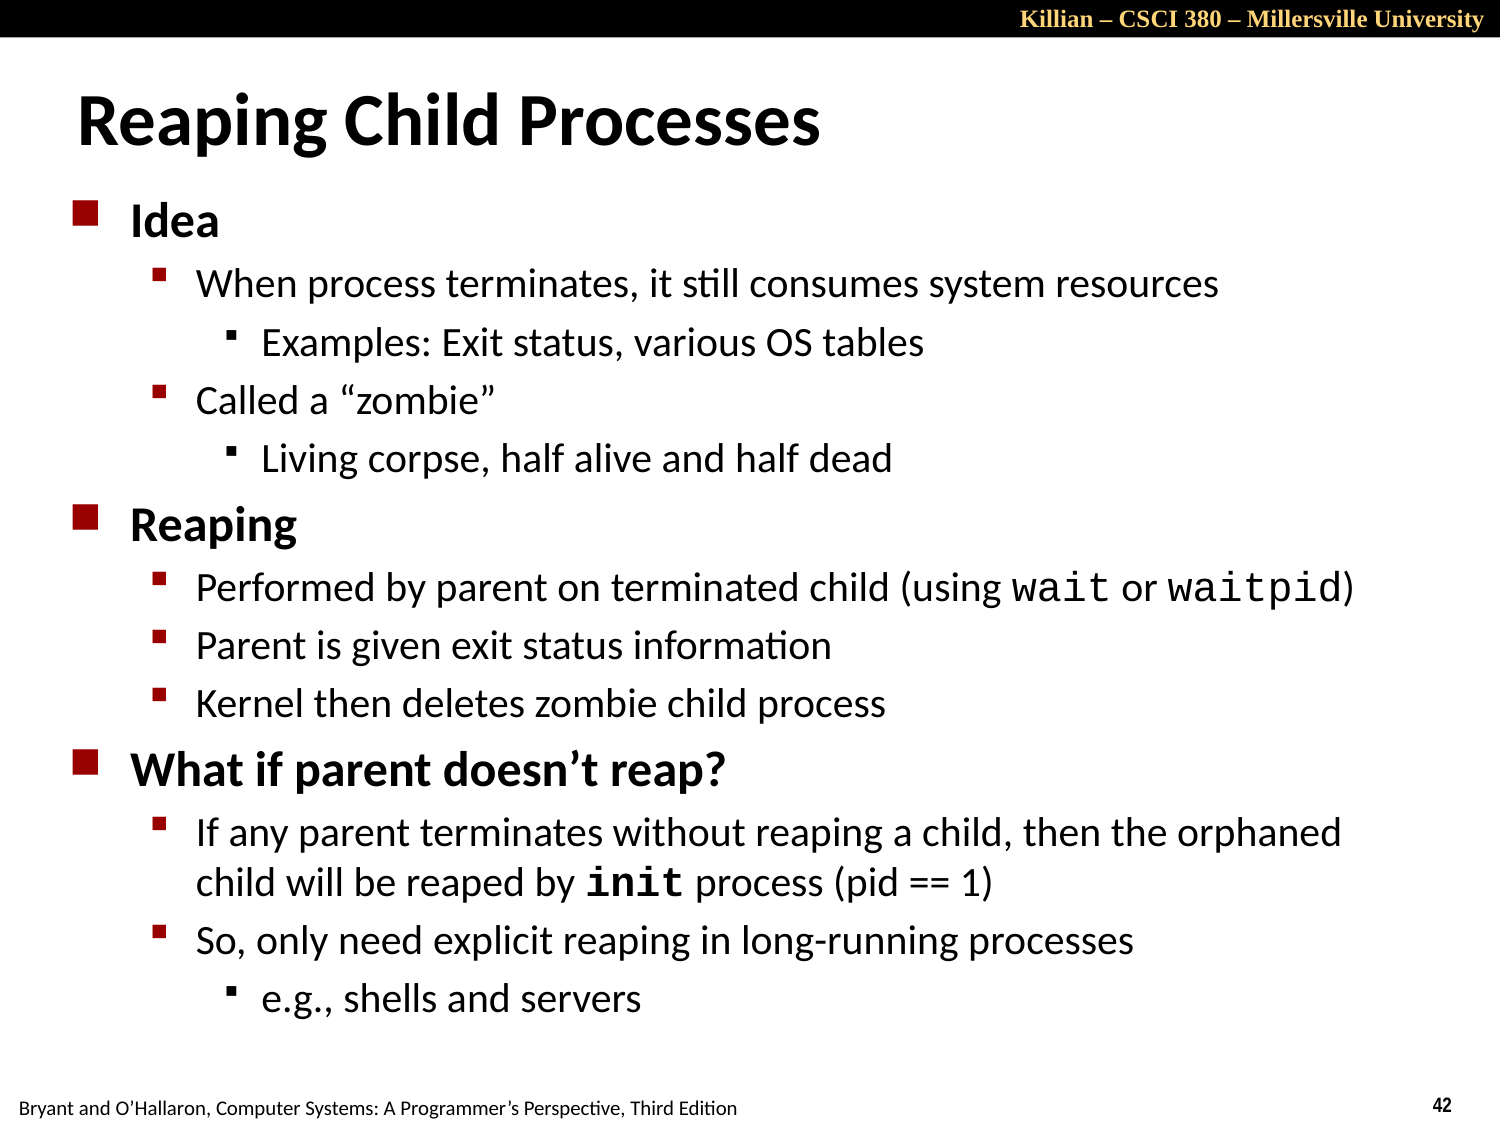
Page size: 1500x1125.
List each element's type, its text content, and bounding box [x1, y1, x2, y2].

title Reaping Child Processes [62, 68, 1211, 163]
list Idea When process terminates, it still consumes system resources Examples: Exit status, various OS tables Called a “zombie” Living corpse, half alive and half dead Reaping Performed by parent on terminated child (using wait or waitpid) Parent is given exit status information Kernel then deletes zombie child process What if parent doesn’t reap? If any parent terminates without reaping a child, then the orphaned child will be reaped by init process (pid == 1) So, only need explicit reaping in long-running processes e.g., shells and servers [58, 179, 1422, 1076]
